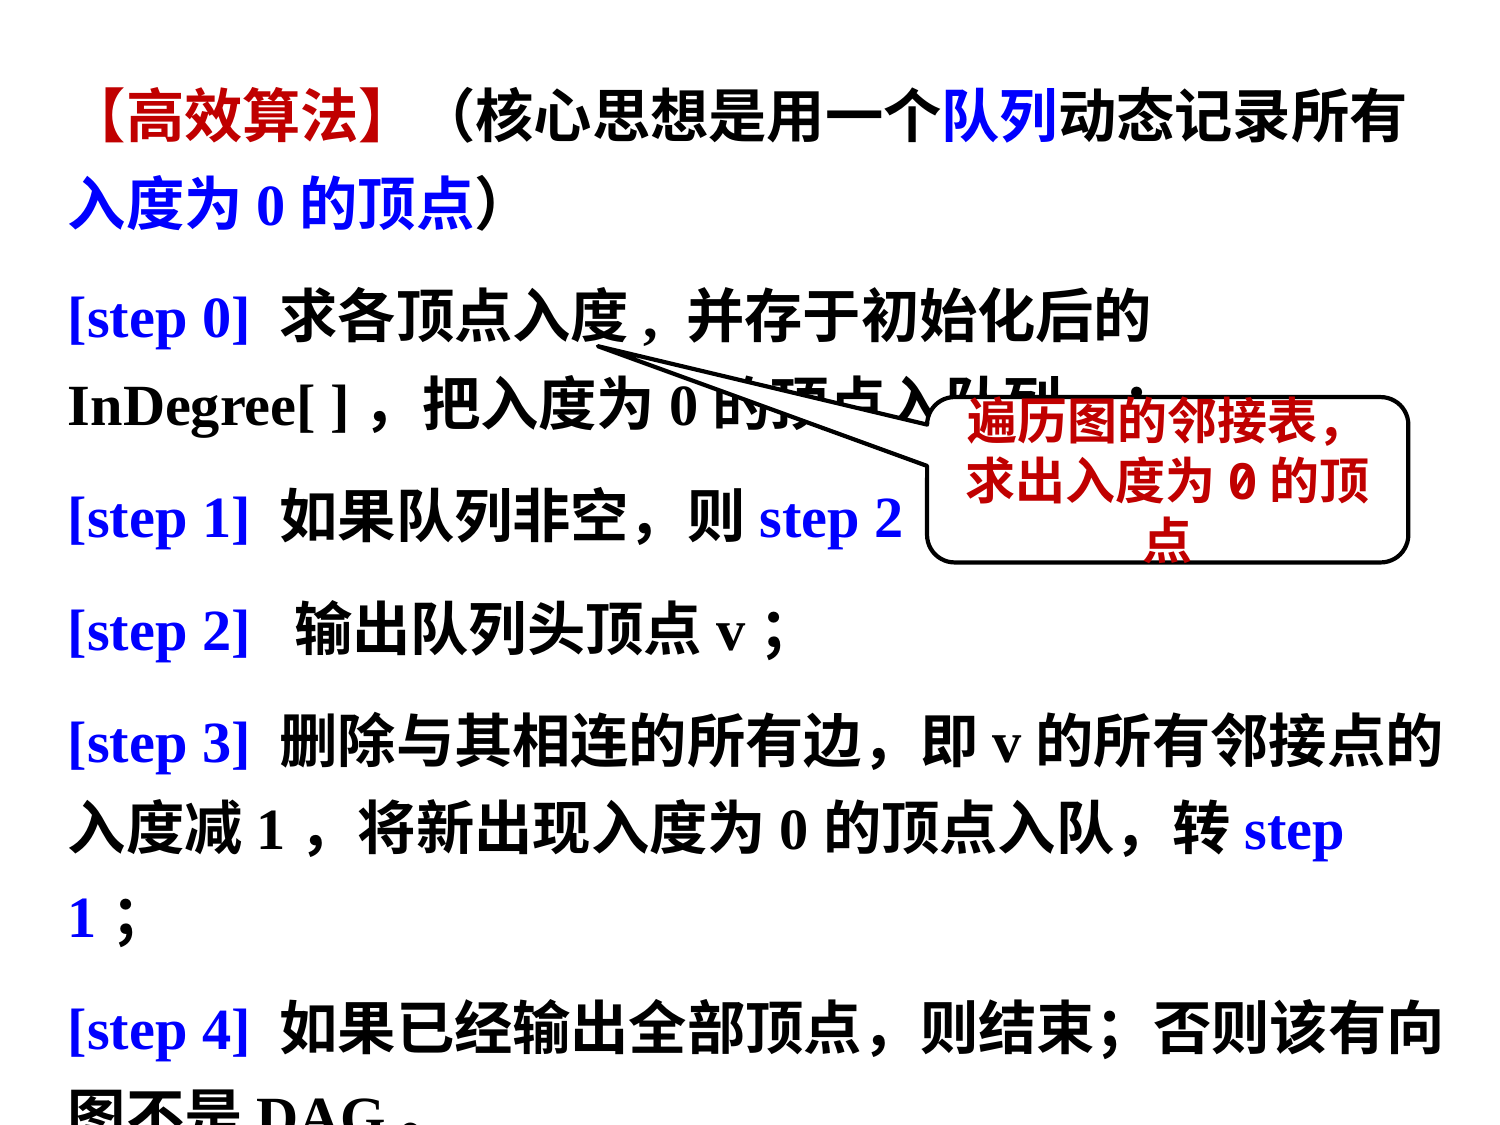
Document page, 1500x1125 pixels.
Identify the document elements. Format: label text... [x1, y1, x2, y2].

text_box 【高效算法】（核心思想是用一个队列动态记录所有入度为0的顶点） [step 0] 求各顶点入度, 并存于初始化后的InDegree[ ]，把入度为0的顶点入队列q； [step 1] 如果队列非空，则step 2，否则step 4； [step 2] 输出队列头顶点v； [step 3] 删除与其相连的所有边，即v的所有邻接点的入度减1，将新出现入度为0的顶点入队，转step 1； [step 4] 如果已经输出全部顶点，则结束；否则该有向图不是DAG。 [53, 54, 1462, 1125]
text_box 遍历图的邻接表，求出入度为0的顶点 [595, 344, 1411, 565]
